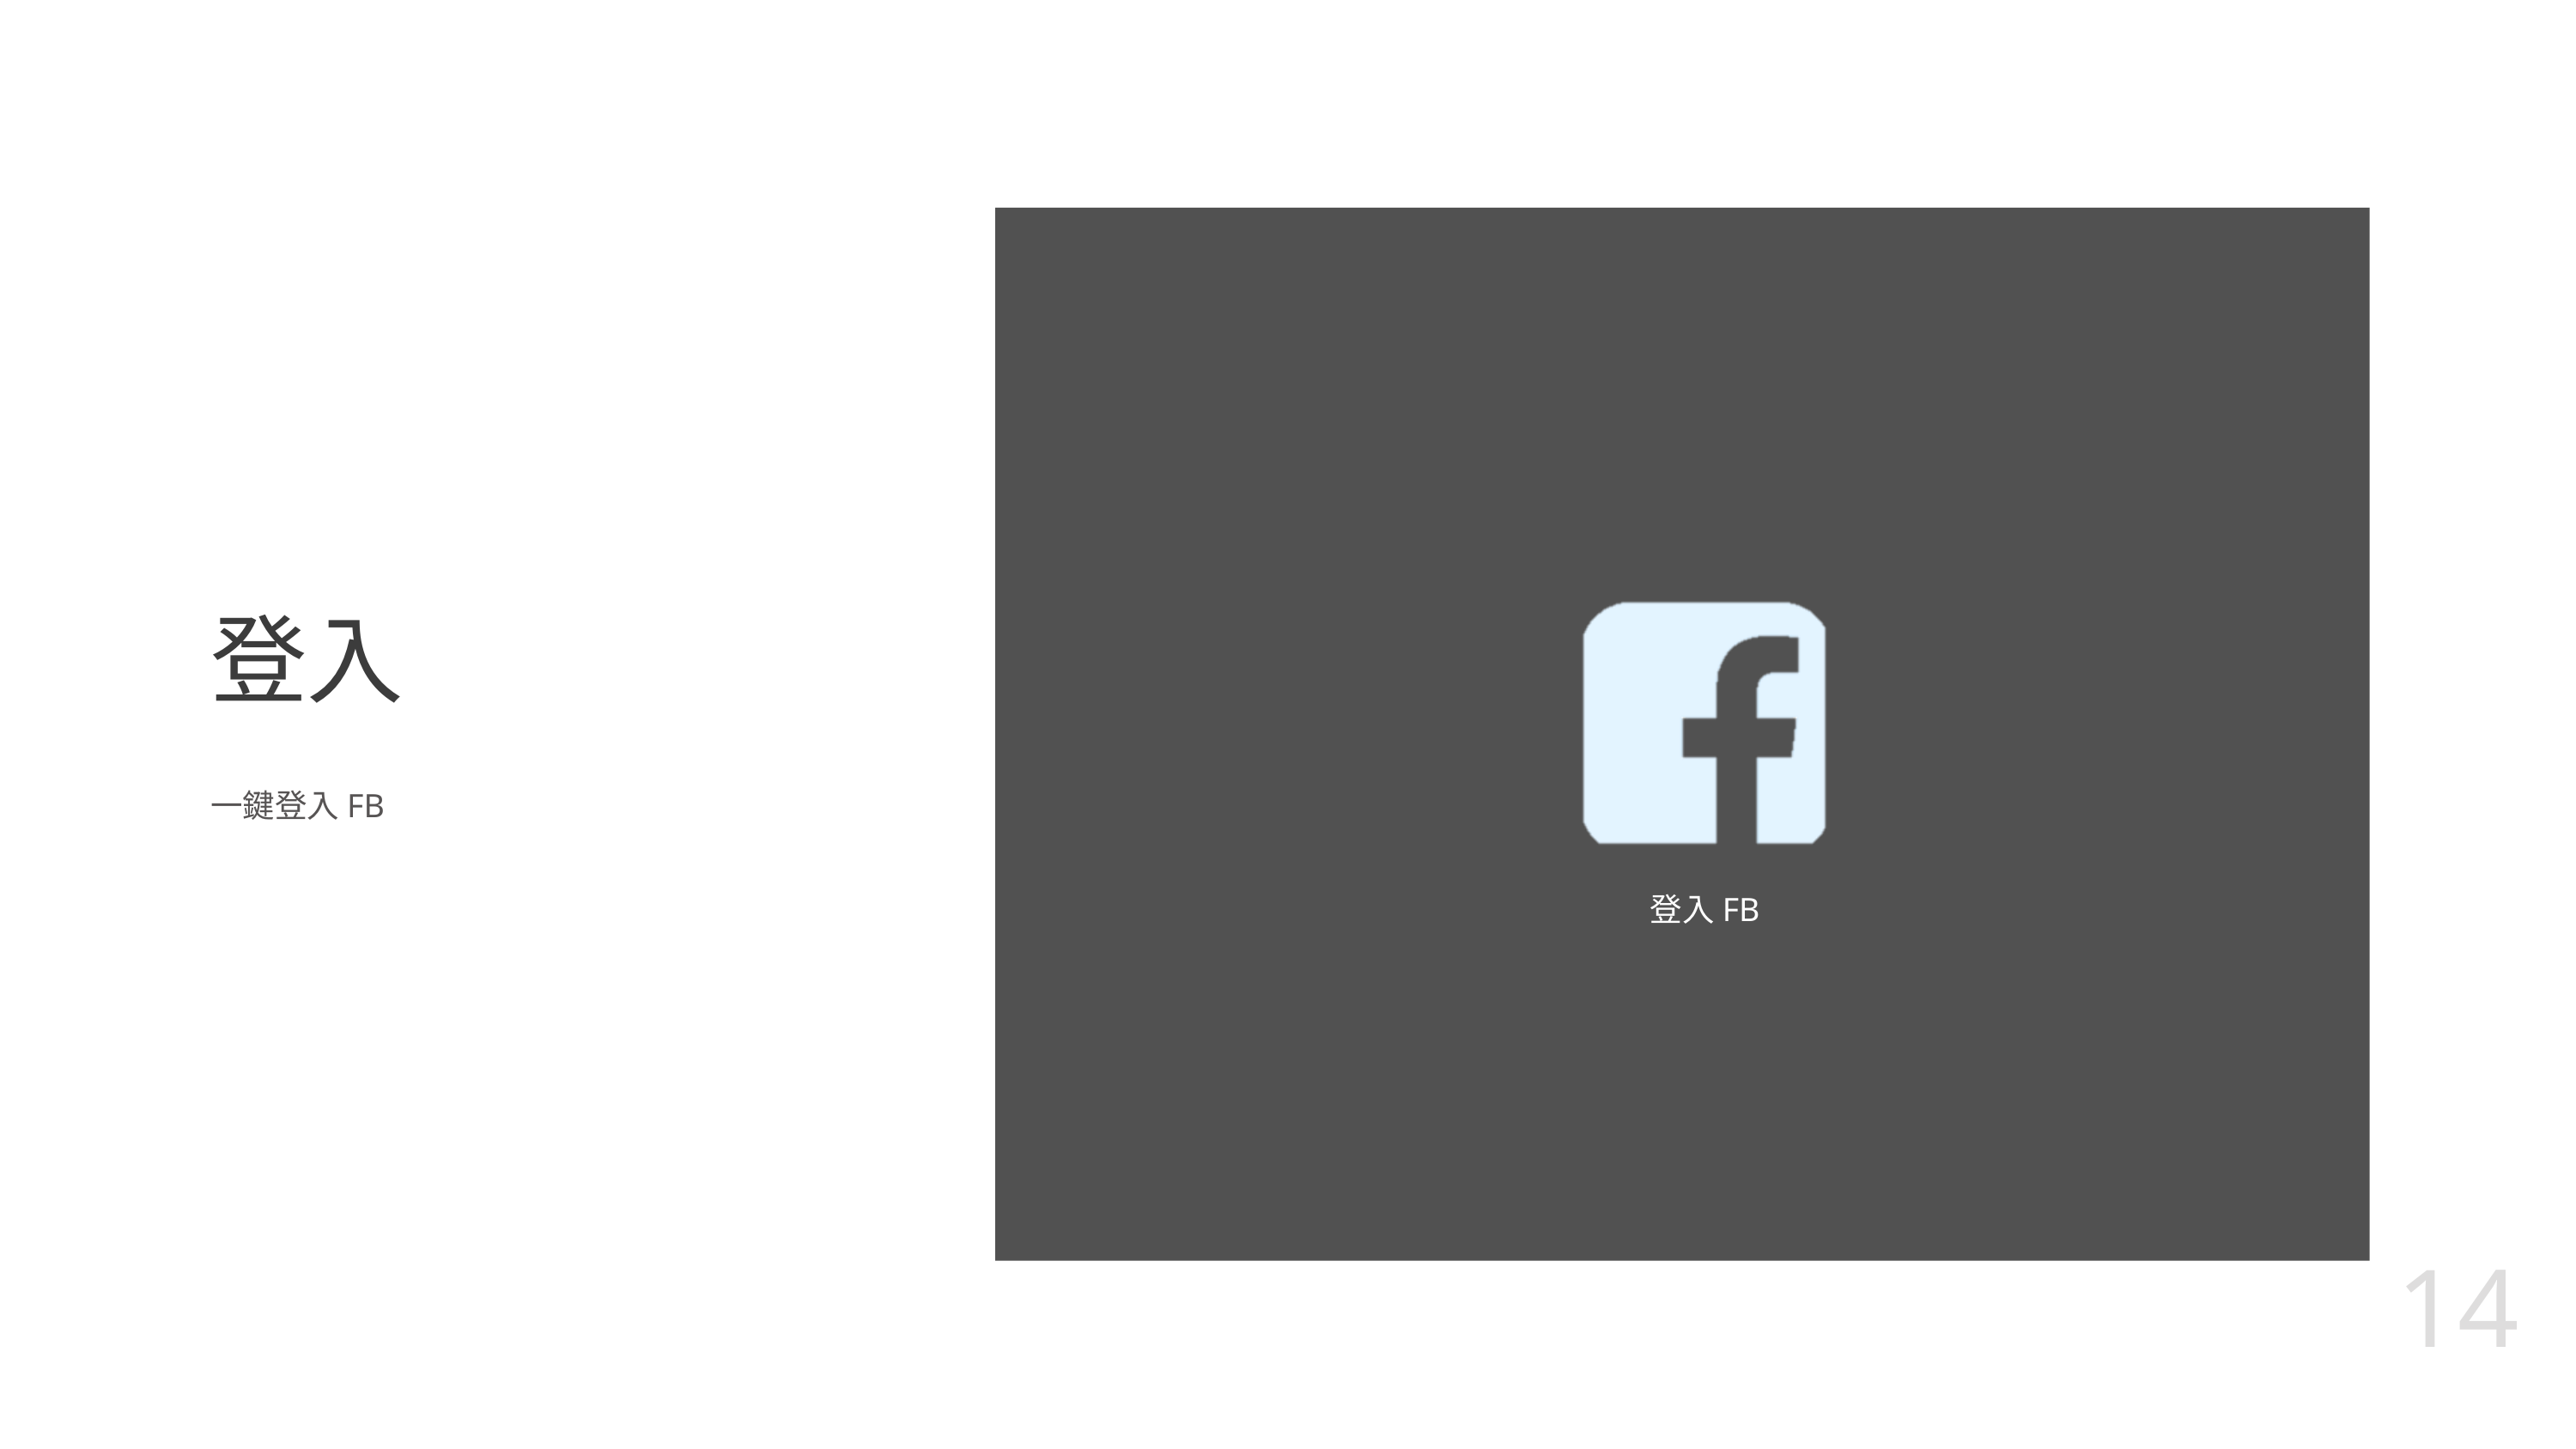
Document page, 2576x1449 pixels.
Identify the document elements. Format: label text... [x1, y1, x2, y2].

picture [1554, 572, 1856, 875]
text_box 登入FB [1455, 882, 1955, 934]
text_box [994, 207, 2371, 1262]
title 登入 [197, 298, 835, 724]
list 一鍵登入FB [197, 755, 835, 1251]
slide_number 14 [2150, 1250, 2532, 1393]
